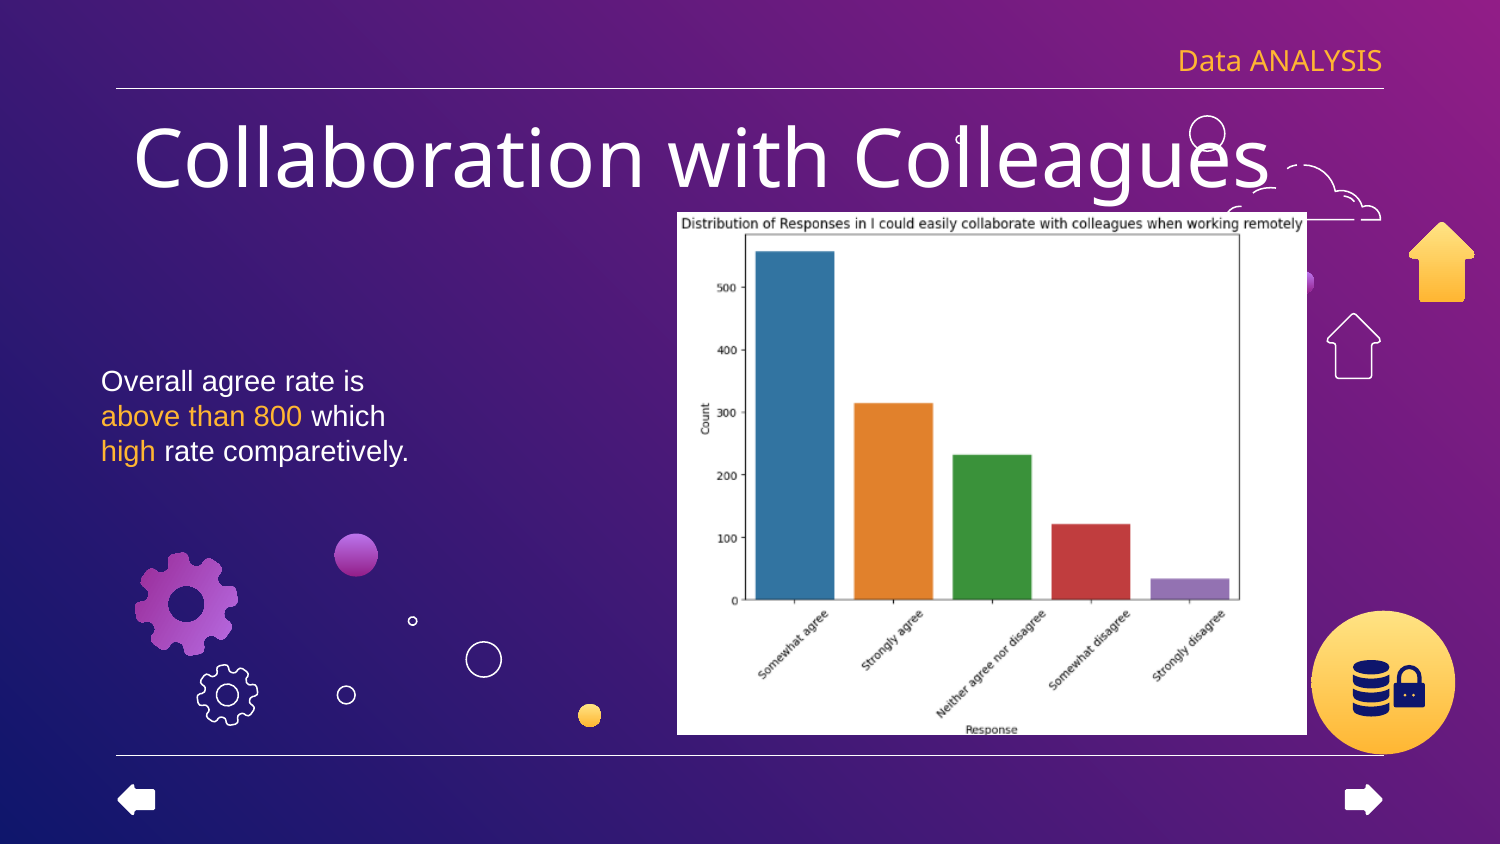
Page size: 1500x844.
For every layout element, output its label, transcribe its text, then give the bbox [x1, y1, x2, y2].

text_box [1408, 221, 1475, 303]
title Collaboration with Colleagues [117, 90, 1383, 191]
text_box [1344, 784, 1383, 816]
subtitle Overall agree rate is above than 800 which high rate comparetively. [85, 347, 452, 479]
text_box [1327, 313, 1381, 379]
text_box [1311, 610, 1456, 755]
text_box Data ANALYSIS [1158, 34, 1383, 85]
picture [676, 212, 1307, 735]
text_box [1224, 164, 1382, 221]
text_box [578, 703, 602, 727]
text_box [334, 533, 378, 577]
text_box [1311, 274, 1315, 291]
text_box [1352, 659, 1426, 717]
text_box [135, 552, 238, 656]
text_box [197, 664, 258, 726]
text_box [117, 784, 156, 816]
